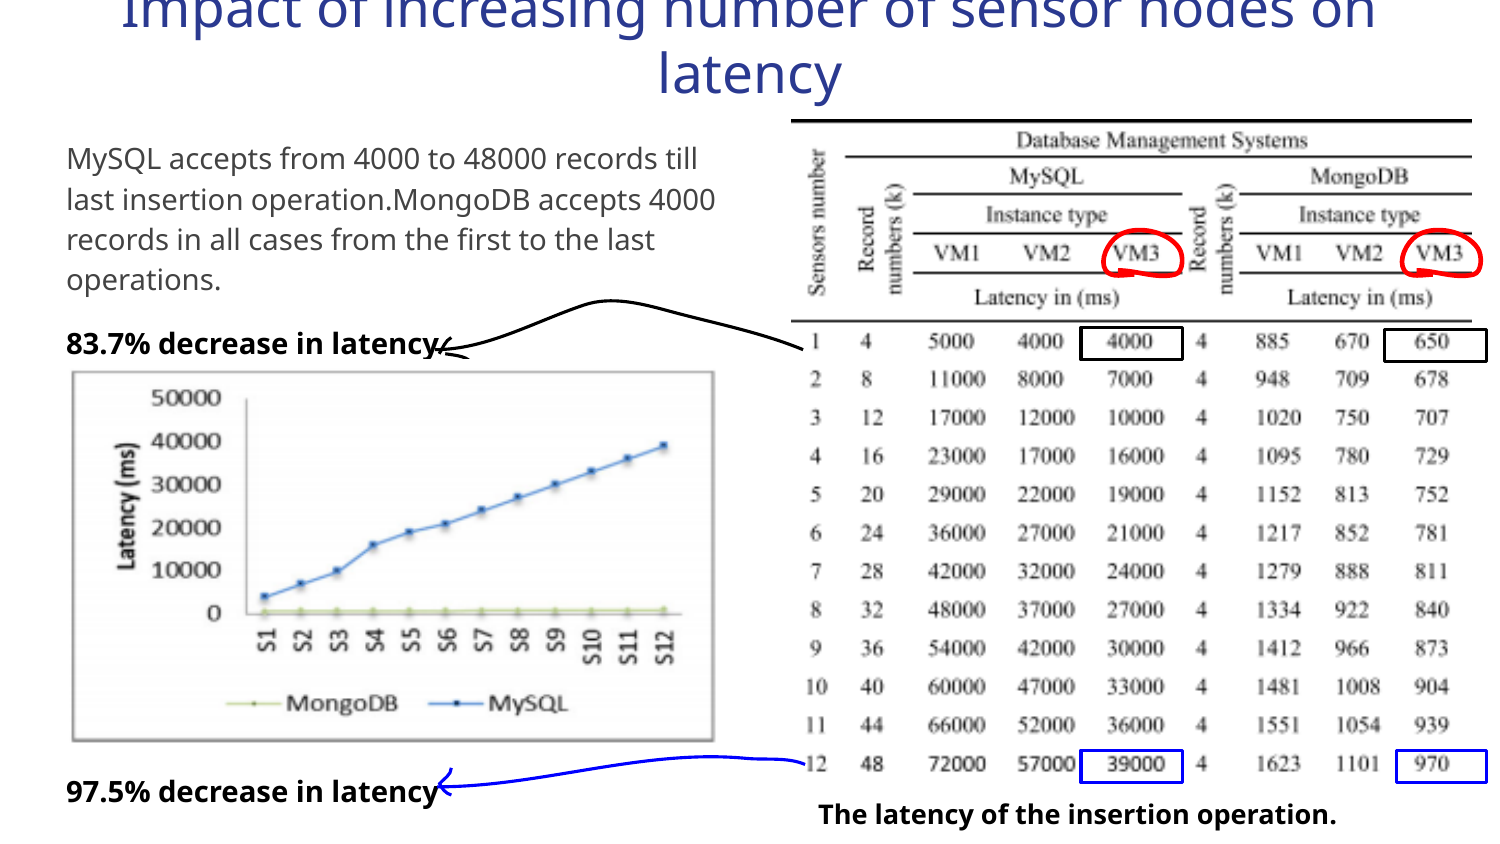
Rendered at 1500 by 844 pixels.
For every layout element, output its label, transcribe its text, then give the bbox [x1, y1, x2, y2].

picture [64, 359, 722, 751]
text_box [440, 767, 452, 783]
text_box [1477, 329, 1487, 362]
text_box [445, 353, 466, 358]
picture [791, 119, 1473, 783]
title Impact of increasing number of sensor nodes on latency [42, 24, 1458, 120]
text_box [1477, 247, 1481, 273]
text_box The latency of the insertion operation. [803, 790, 1424, 844]
text_box [439, 782, 452, 796]
text_box [443, 300, 786, 350]
text_box [1476, 750, 1487, 783]
text_box [444, 756, 786, 787]
list MySQL accepts from 4000 to 48000 records till last insertion operation.MongoDB accepts 4000 records in all cases from the first to the last operations. 83.7% decrease in latency 97.5% decrease in latency [51, 119, 765, 824]
